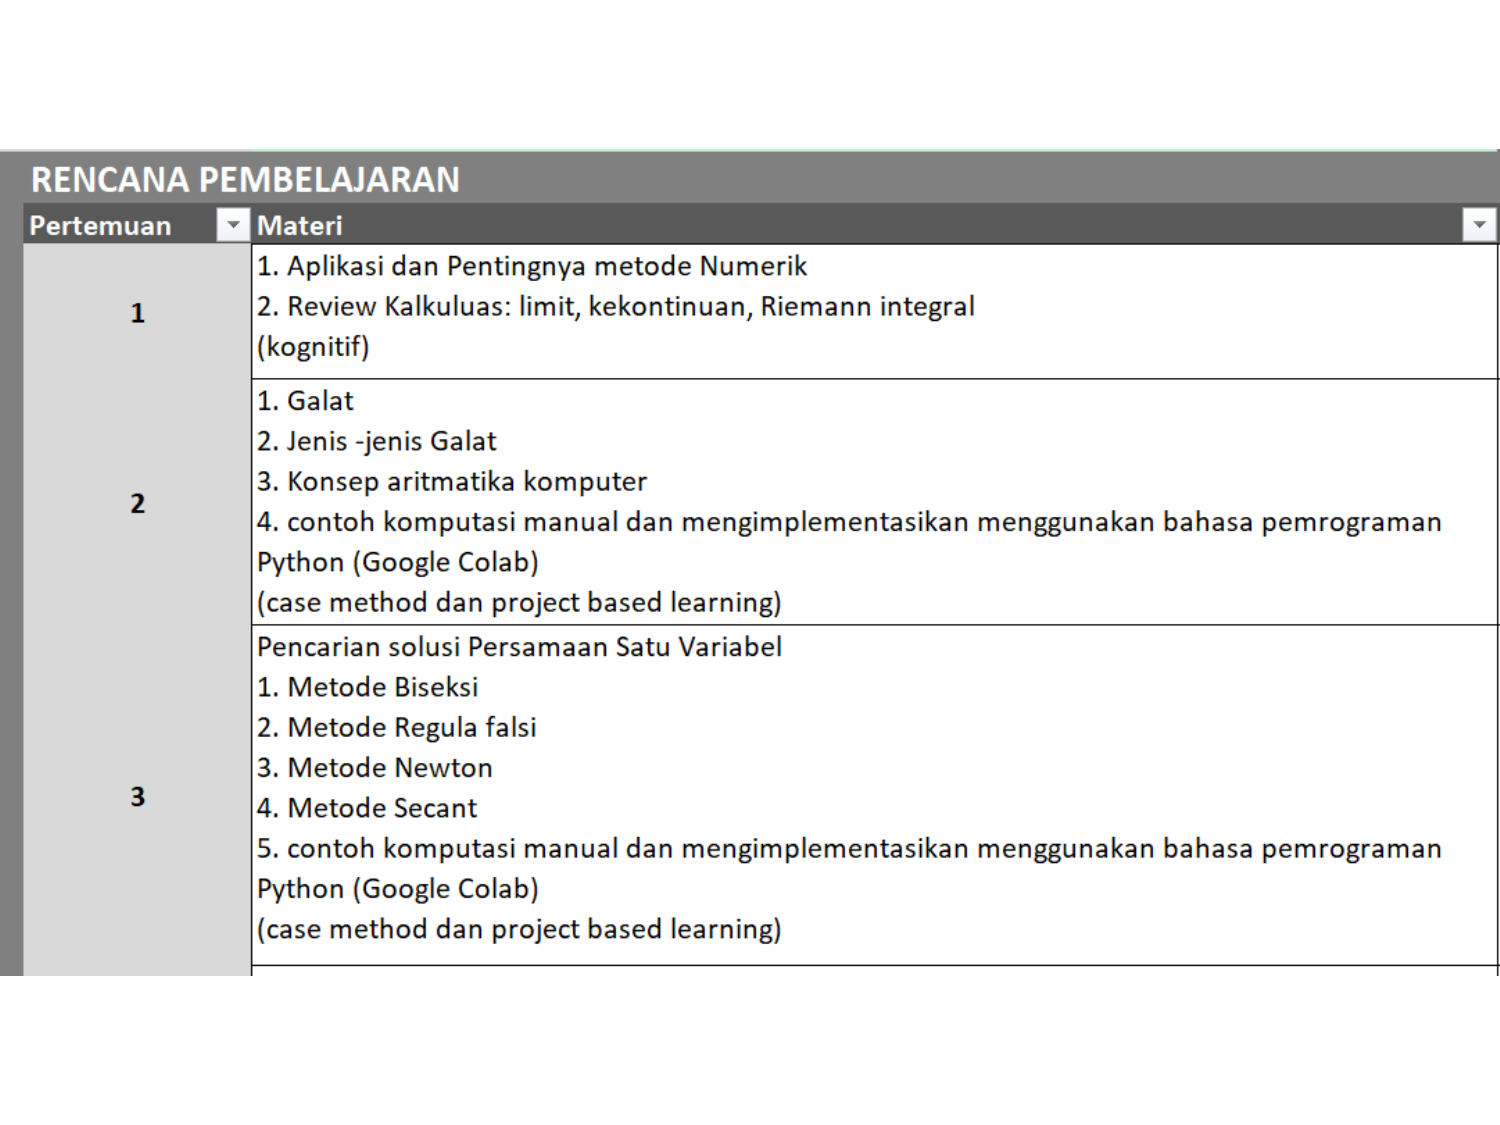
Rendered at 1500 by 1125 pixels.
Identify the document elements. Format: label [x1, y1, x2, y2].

picture [0, 149, 1500, 976]
